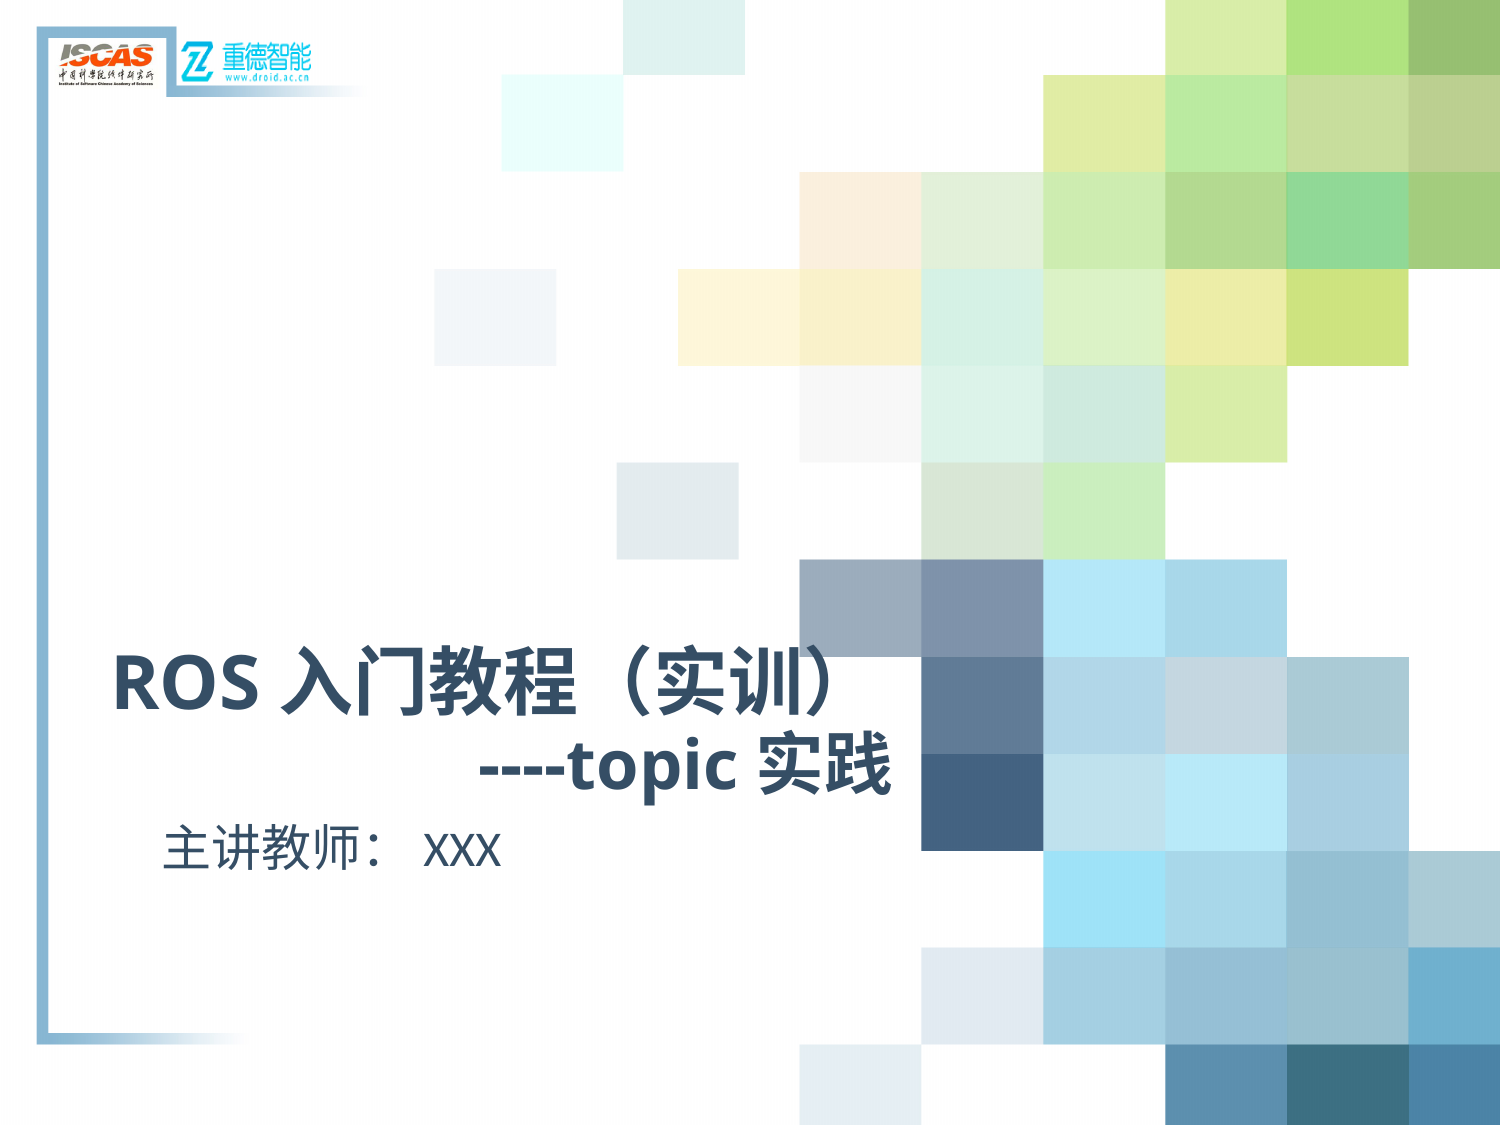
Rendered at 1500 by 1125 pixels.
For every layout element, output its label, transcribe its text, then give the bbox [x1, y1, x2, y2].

text_box 主讲教师：XXX [146, 809, 517, 885]
text_box ROS入门教程（实训） [95, 626, 894, 732]
picture [0, 0, 1500, 1125]
text_box ----topic实践 [463, 713, 909, 811]
